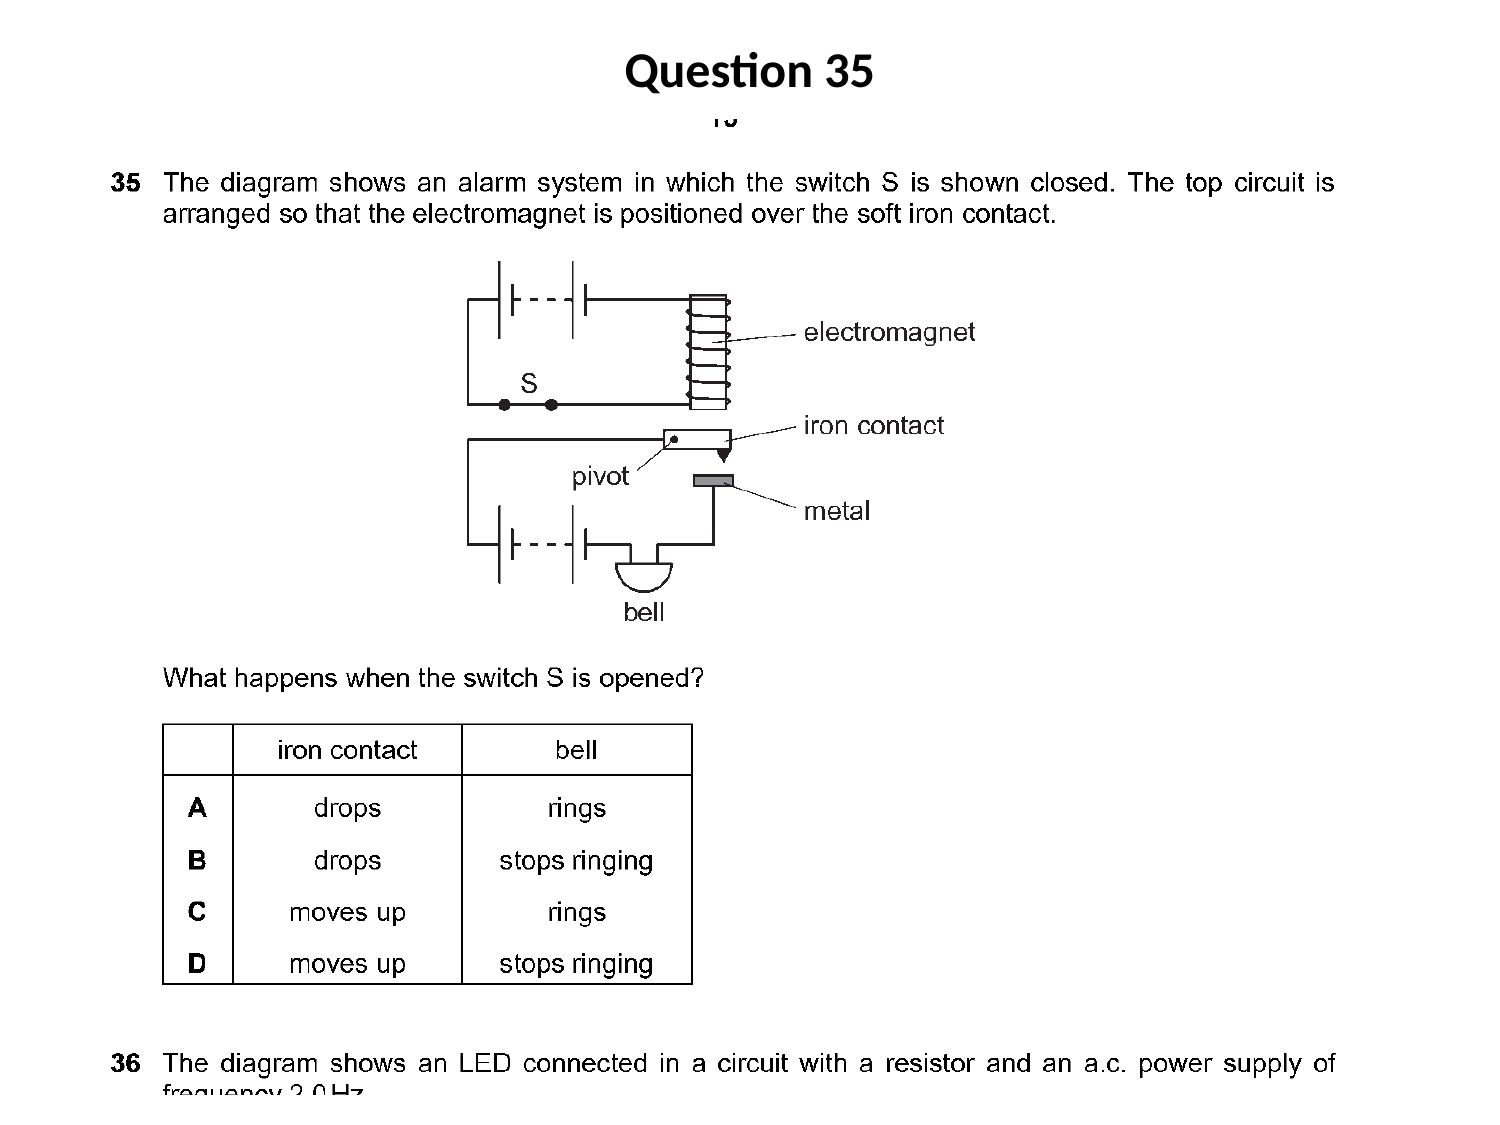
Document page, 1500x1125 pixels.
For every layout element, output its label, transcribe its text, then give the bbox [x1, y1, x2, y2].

text_box Question 35 [609, 29, 891, 105]
picture [59, 119, 1391, 1096]
